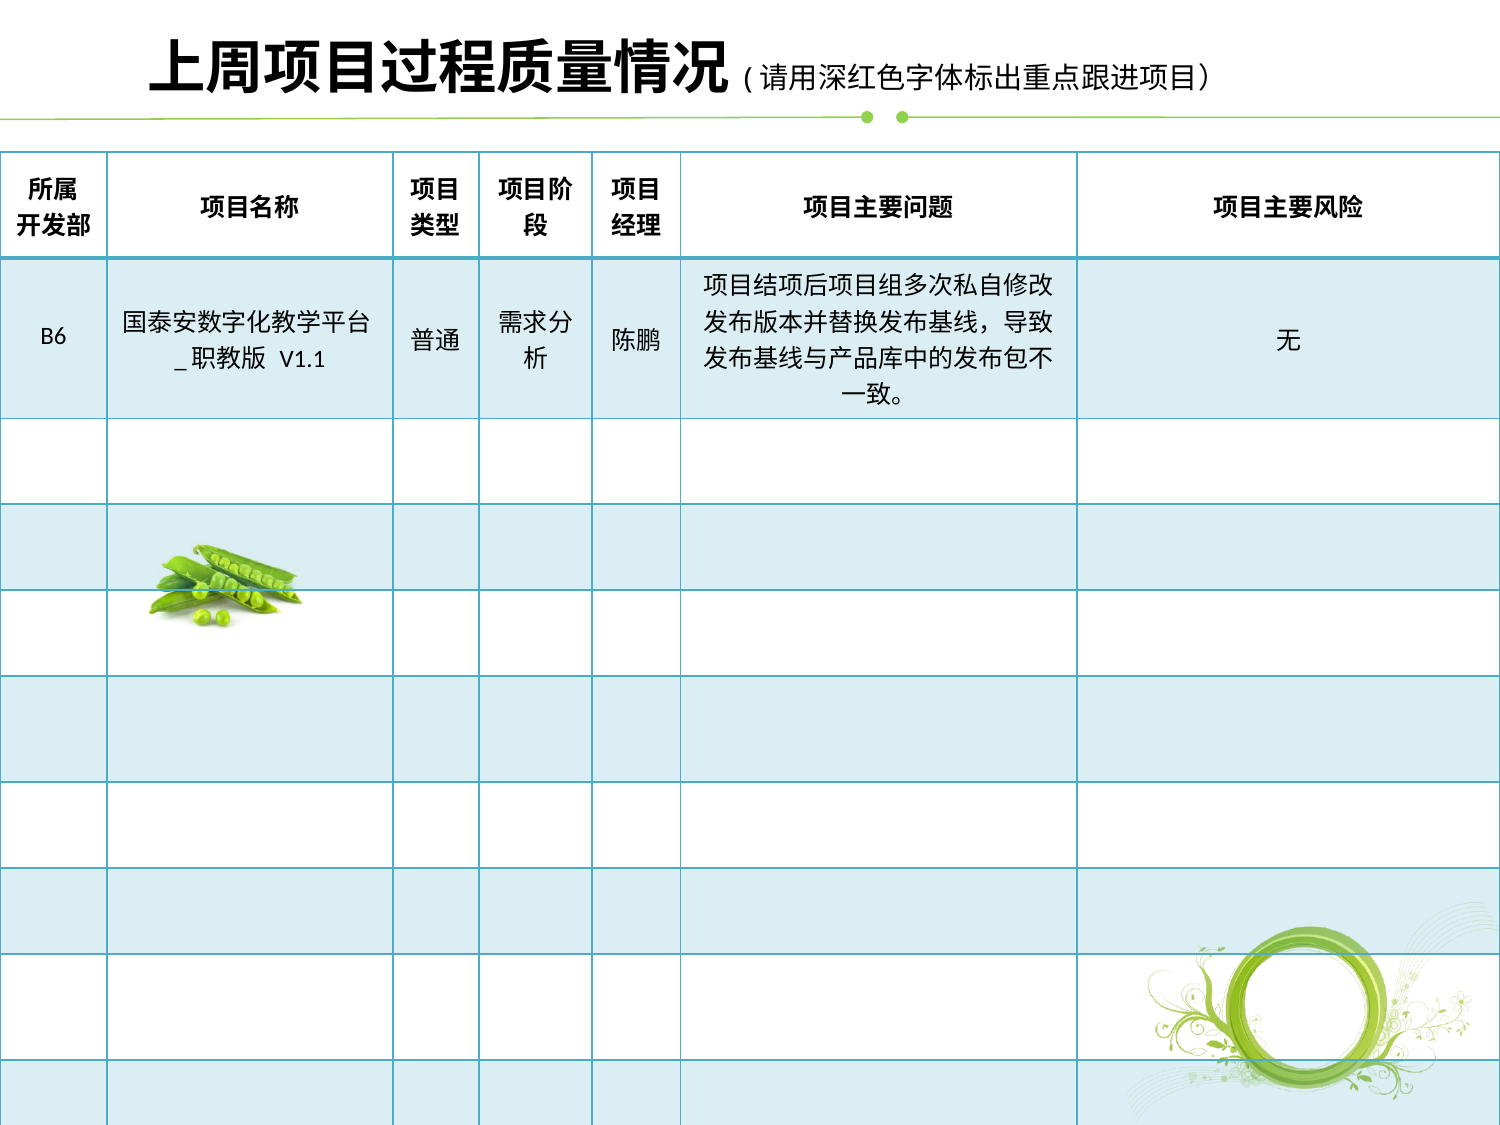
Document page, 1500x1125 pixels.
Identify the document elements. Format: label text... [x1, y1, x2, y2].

table_cell [1, 591, 106, 675]
table_cell [681, 419, 1076, 503]
table_cell [681, 783, 1076, 867]
table_cell 陈鹏 [593, 260, 680, 418]
table_cell [1, 783, 106, 867]
table_cell [1, 1061, 106, 1125]
table_cell [108, 677, 392, 781]
table_cell [1078, 419, 1499, 503]
table_cell [394, 955, 478, 1059]
table_header 项目名称 [108, 153, 392, 256]
table_cell 无 [1078, 260, 1499, 418]
table_cell [480, 955, 591, 1059]
table_header 项目阶段 [480, 153, 591, 256]
table_header 项目经理 [593, 153, 680, 256]
table_cell [394, 591, 478, 675]
table_cell [394, 783, 478, 867]
table_cell [394, 869, 478, 953]
table_cell [1, 419, 106, 503]
table_cell [681, 955, 1076, 1059]
title 上周项目过程质量情况(请用深红色字体标出重点跟进项目） [75, 23, 1300, 108]
table_cell [480, 869, 591, 953]
picture [146, 530, 307, 639]
table_cell B6 [1, 260, 106, 418]
table_cell 项目结项后项目组多次私自修改发布版本并替换发布基线，导致发布基线与产品库中的发布包不一致。 [681, 260, 1076, 418]
table_cell [394, 419, 478, 503]
table_cell 需求分析 [480, 260, 591, 418]
table_cell [394, 677, 478, 781]
table_header 所属 开发部 [1, 153, 106, 256]
table_cell [394, 505, 478, 589]
table_header 项目类型 [394, 153, 478, 256]
table_cell [108, 783, 392, 867]
table_cell [1078, 869, 1499, 953]
table_cell [394, 1061, 478, 1125]
table_cell 国泰安数字化教学平台_职教版 V1.1 [108, 260, 392, 418]
table_cell [593, 419, 680, 503]
table_cell [1, 955, 106, 1059]
table_cell [593, 591, 680, 675]
table_cell [681, 505, 1076, 589]
table_cell [1, 869, 106, 953]
table_cell [1078, 677, 1499, 781]
table_cell [1078, 955, 1119, 1059]
table_cell [1, 505, 106, 589]
table_cell [593, 1061, 680, 1125]
table_cell [1078, 505, 1499, 589]
table_header 项目主要问题 [681, 153, 1076, 256]
table_cell [480, 1061, 591, 1125]
table_cell [1078, 783, 1499, 867]
table_cell [480, 419, 591, 503]
table_cell [593, 505, 680, 589]
table_cell [1078, 591, 1499, 675]
table_cell [593, 955, 680, 1059]
table_cell [1078, 1061, 1120, 1125]
table_cell [681, 677, 1076, 781]
table_cell [480, 783, 591, 867]
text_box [0, 116, 868, 120]
table_cell [480, 591, 591, 675]
table_cell [108, 1061, 392, 1125]
table_cell [593, 869, 680, 953]
table_cell [593, 677, 680, 781]
table_cell [108, 505, 392, 589]
table_cell [108, 869, 392, 953]
table_cell [108, 955, 392, 1059]
table_header 项目主要风险 [1078, 153, 1499, 256]
table_cell [108, 591, 392, 675]
table_cell [681, 591, 1076, 675]
table_cell [681, 869, 1076, 953]
table_cell [593, 783, 680, 867]
table_cell [480, 505, 591, 589]
table_cell [681, 1061, 1076, 1125]
table_cell [1, 677, 106, 781]
picture [1124, 902, 1500, 1122]
table_cell [108, 419, 392, 503]
table_cell [480, 677, 591, 781]
table_cell 普通 [394, 260, 478, 418]
